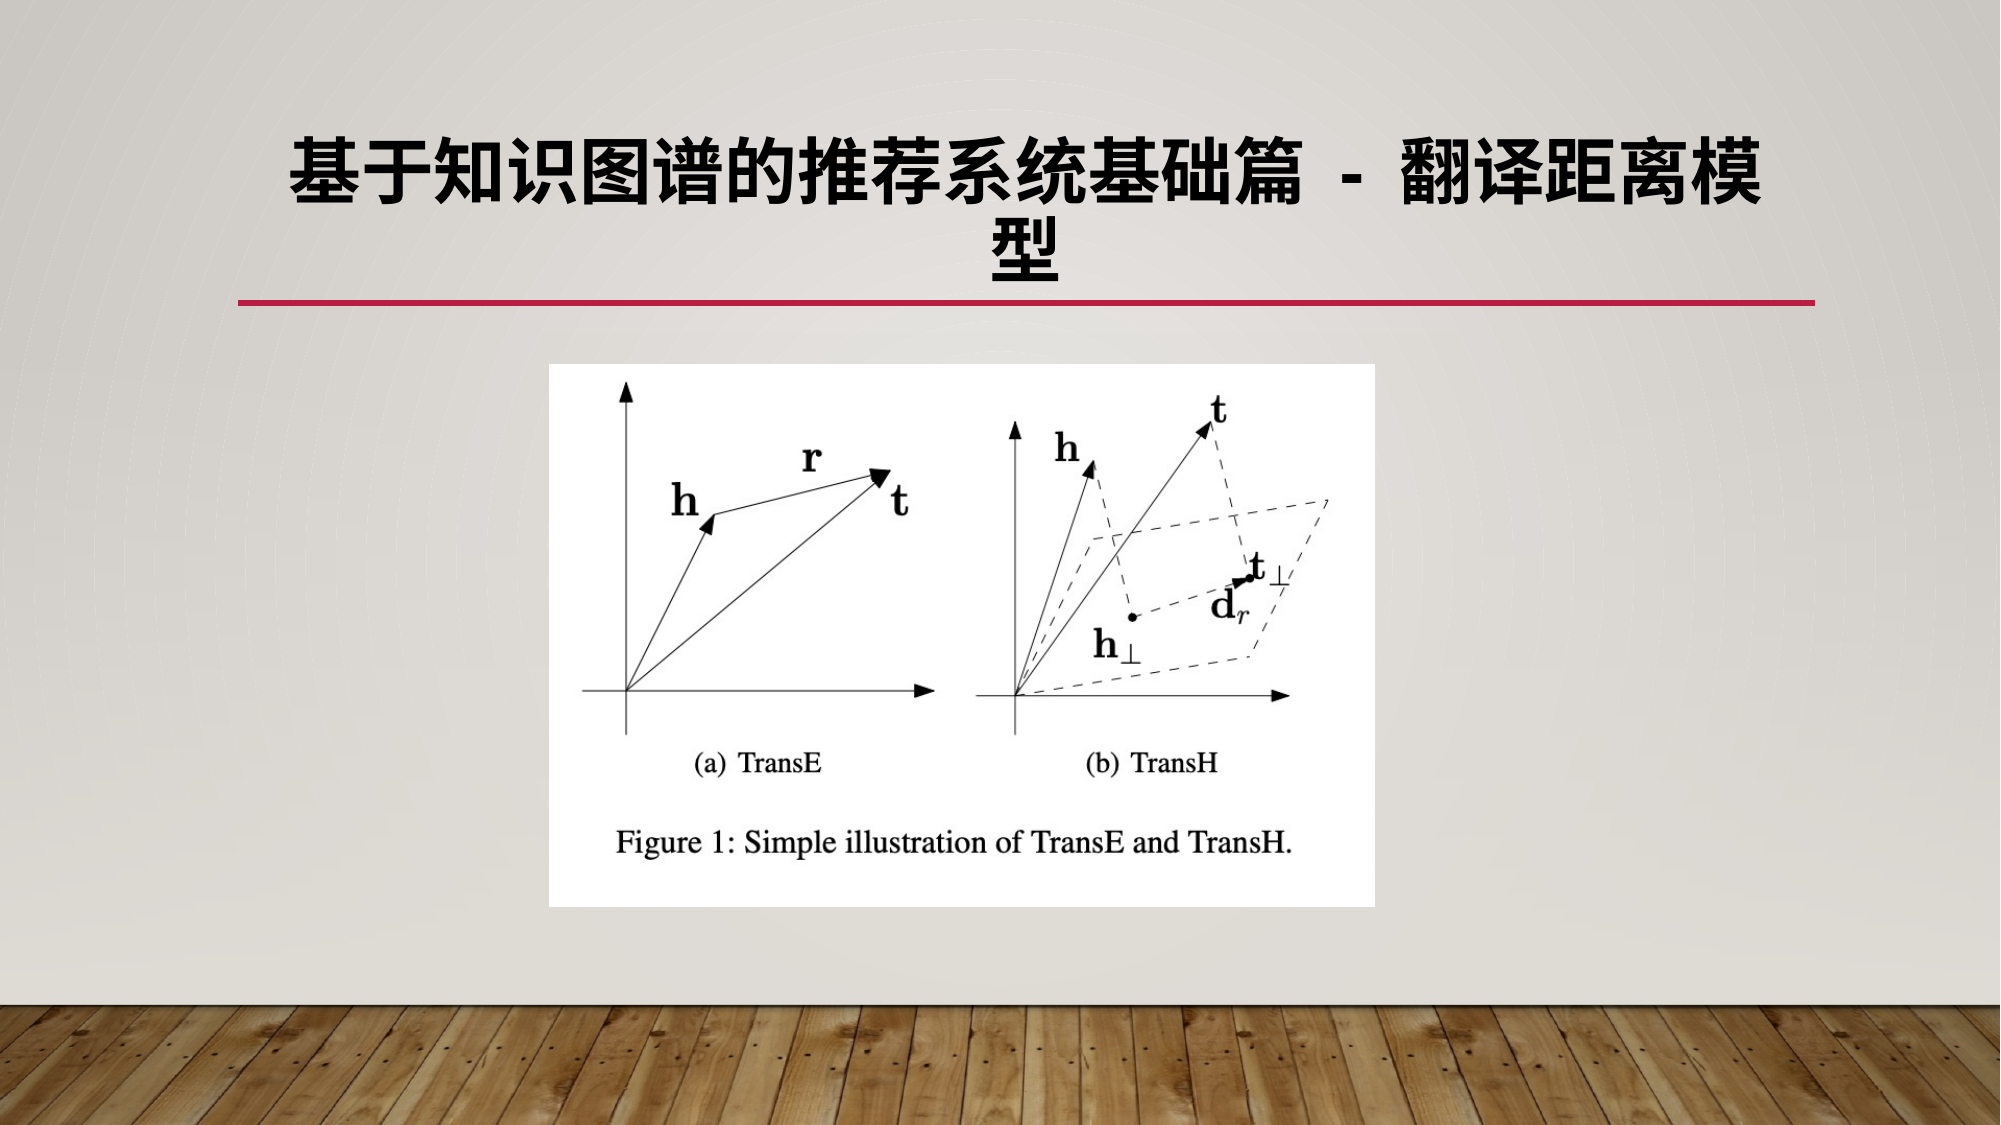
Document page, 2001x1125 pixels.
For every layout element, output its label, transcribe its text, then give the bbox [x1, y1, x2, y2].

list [548, 364, 1375, 907]
picture [0, 1005, 2000, 1125]
title 基于知识图谱的推荐系统基础篇 - 翻译距离模型 [238, 128, 1814, 301]
